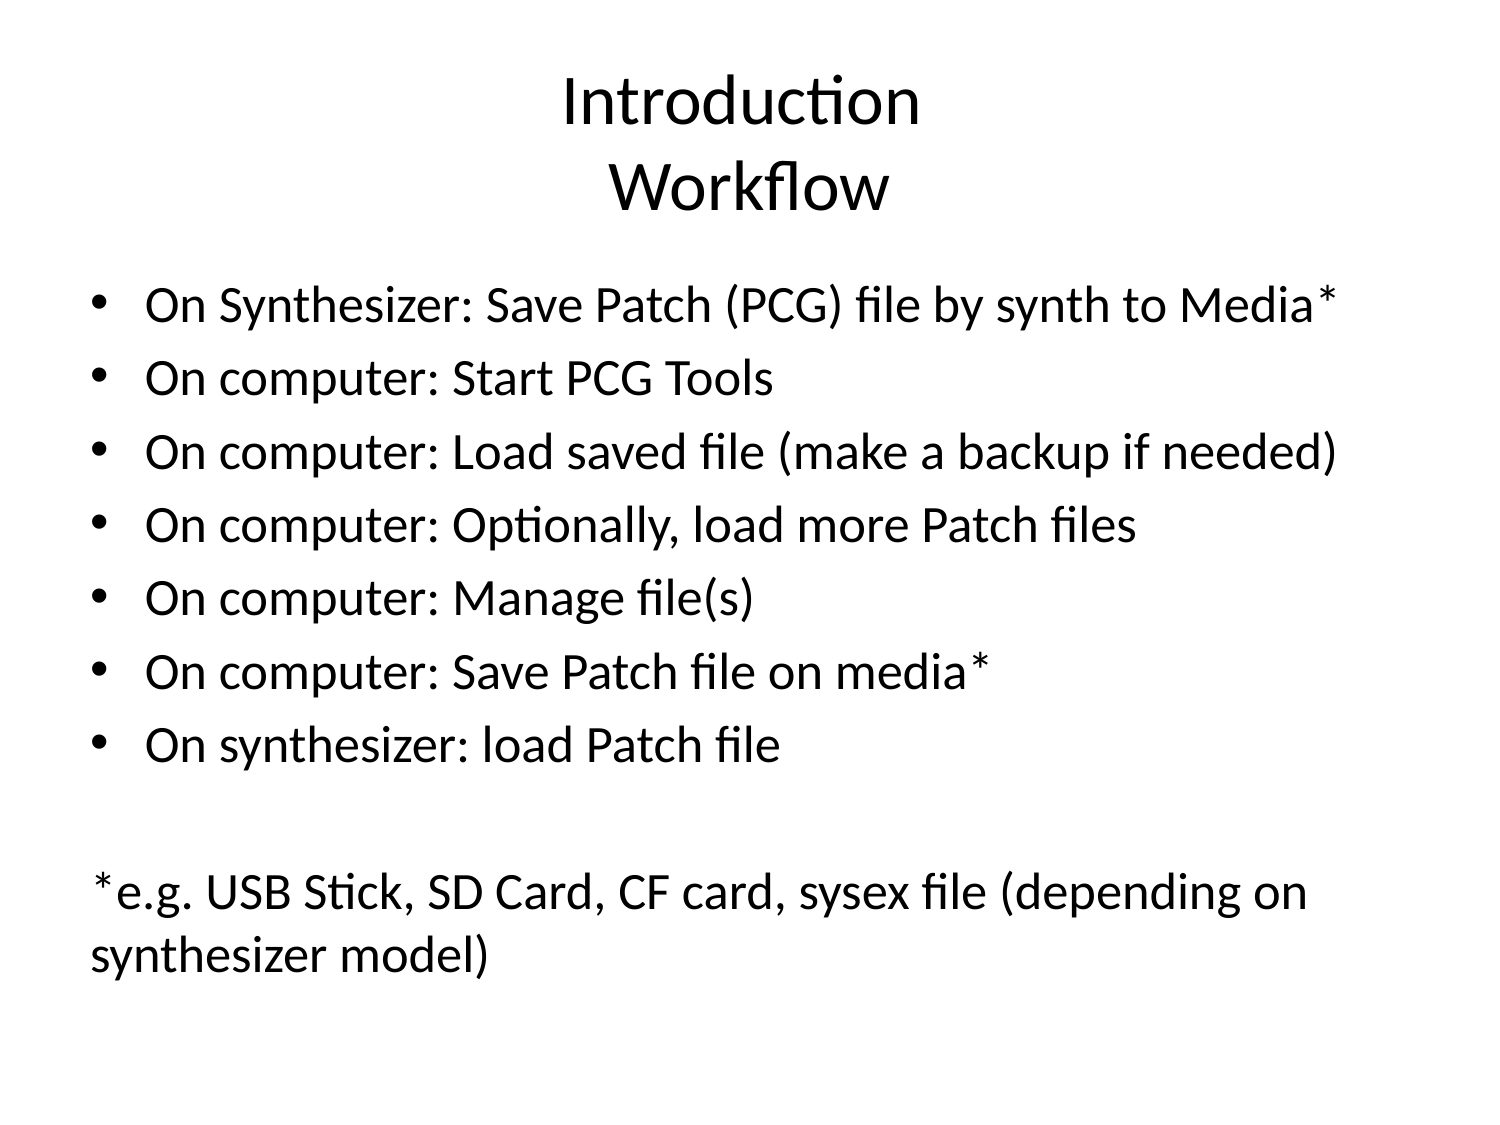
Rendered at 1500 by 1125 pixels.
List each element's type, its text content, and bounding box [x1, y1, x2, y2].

title Introduction Workflow [75, 45, 1425, 233]
list On Synthesizer: Save Patch (PCG) file by synth to Media* On computer: Start PCG Tools On computer: Load saved file (make a backup if needed) On computer: Optionally, load more Patch files On computer: Manage file(s) On computer: Save Patch file on media* On synthesizer: load Patch file *e.g. USB Stick, SD Card, CF card, sysex file (depending on synthesizer model) [75, 262, 1425, 1005]
